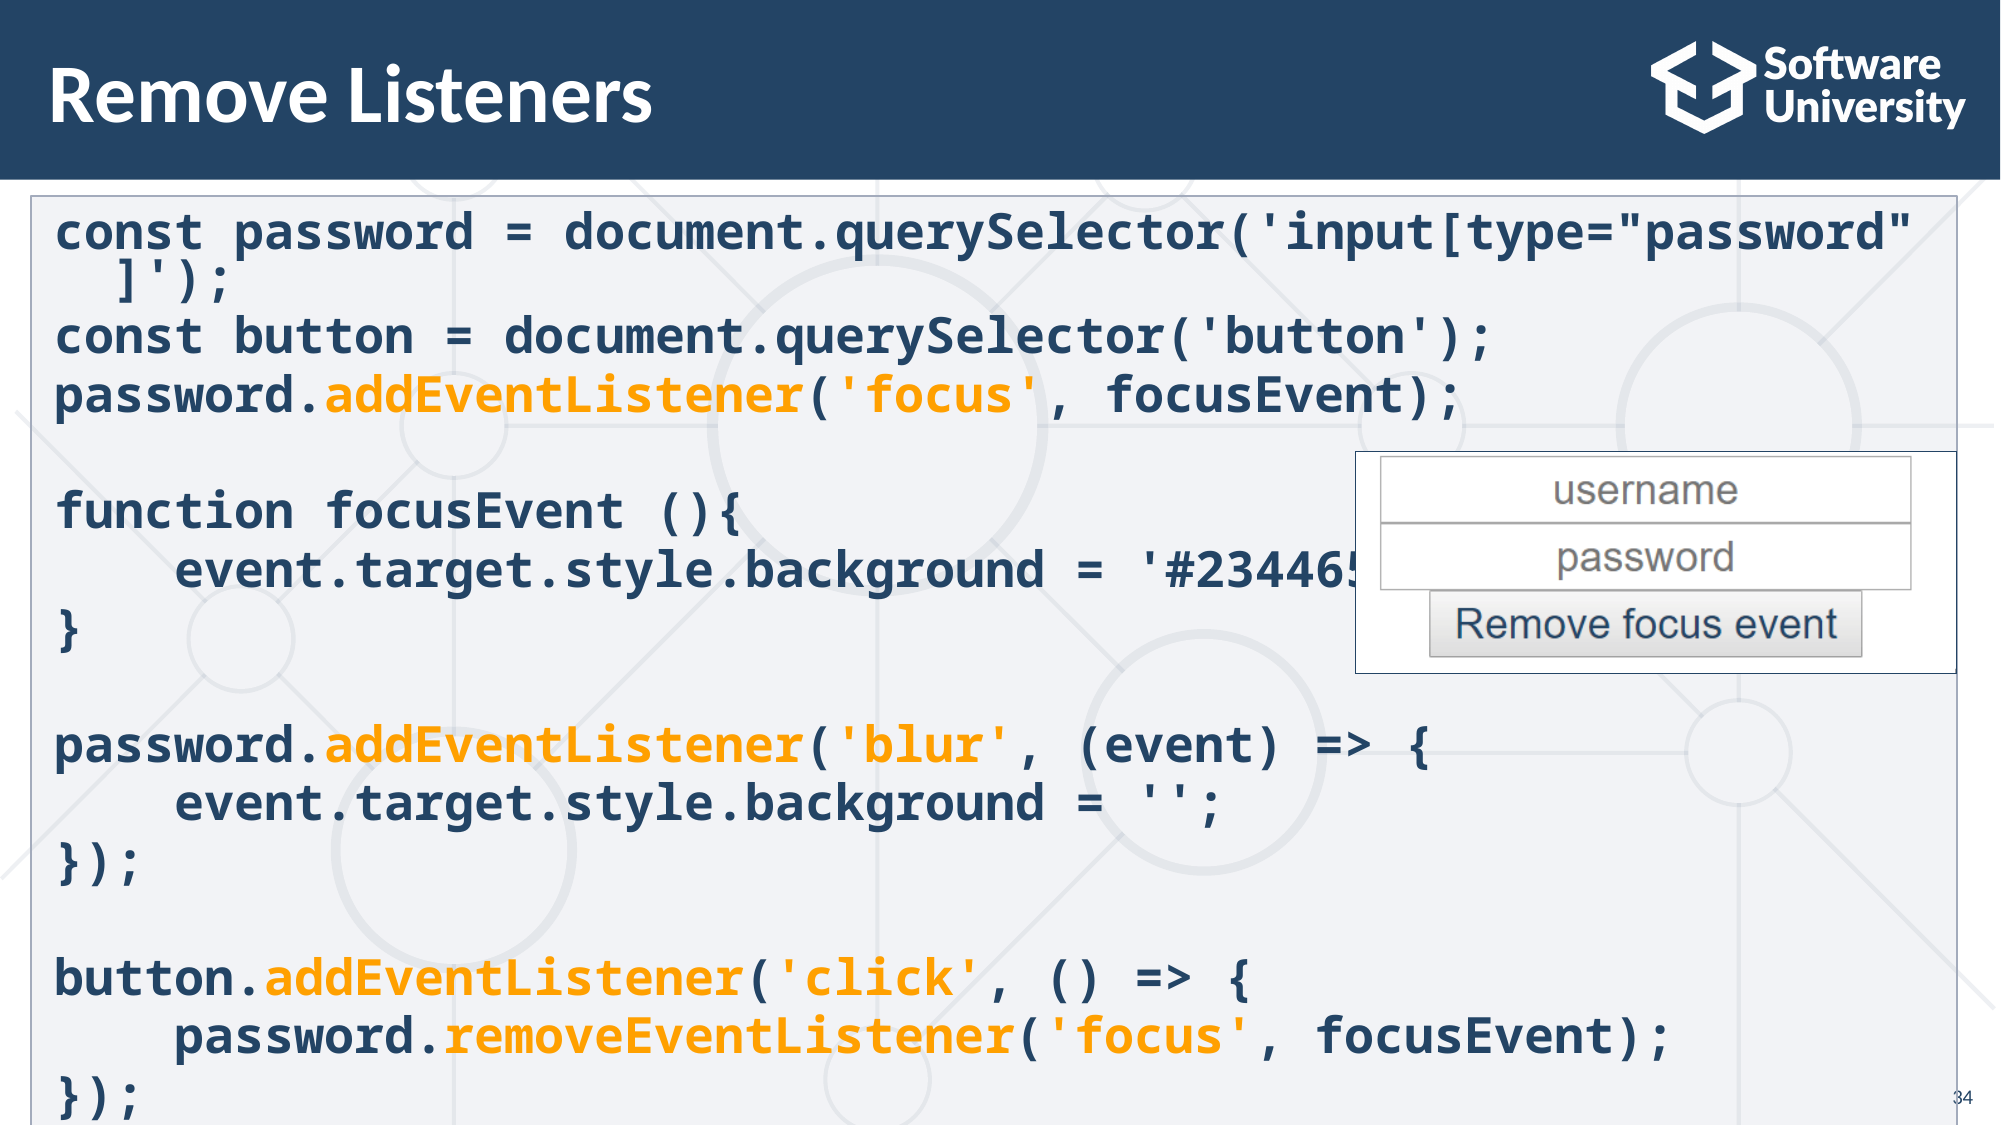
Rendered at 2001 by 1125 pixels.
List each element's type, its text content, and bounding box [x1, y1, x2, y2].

slide_number 34 [1957, 1067, 1989, 1117]
list const password = document.querySelector('input[type="password"]'); const button = document.querySelector('button'); password.addEventListener('focus', focusEvent); function focusEvent (){ event.target.style.background = '#234465'; } password.addEventListener('blur', (event) => { event.target.style.background = ''; }); button.addEventListener('click', () => { password.removeEventListener('focus', focusEvent); }); [31, 196, 1957, 1125]
picture [1354, 451, 1958, 674]
title Remove Listeners [31, 16, 1625, 162]
picture [1651, 41, 1966, 134]
